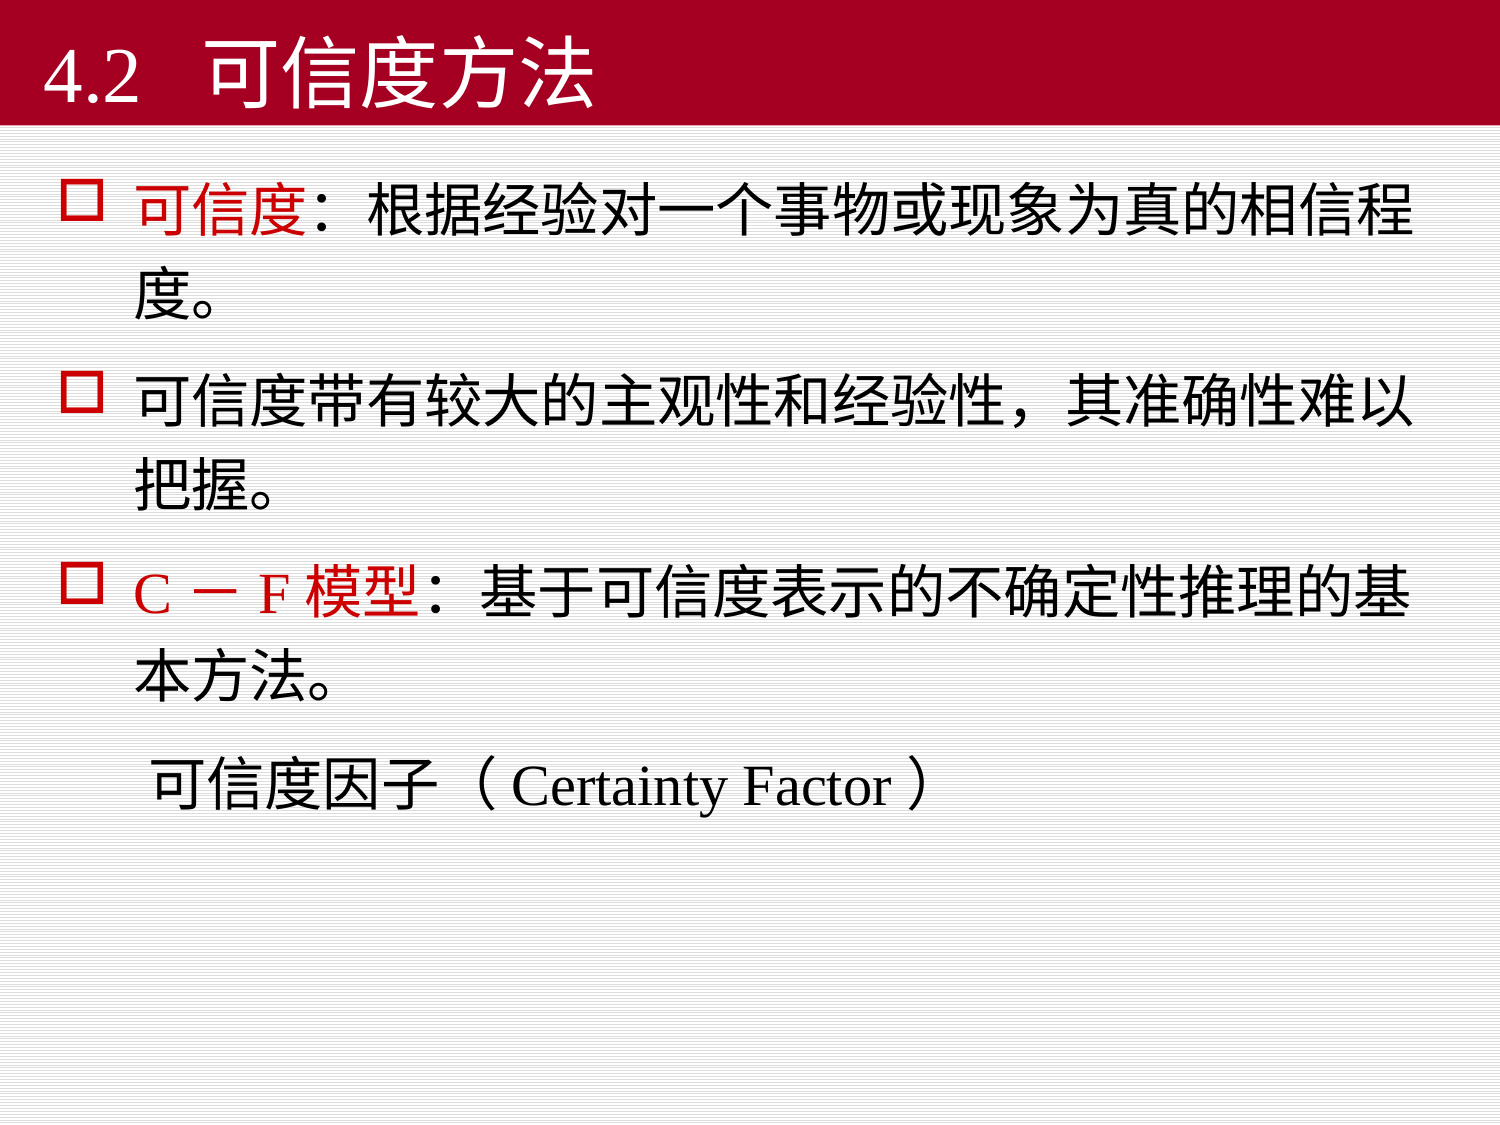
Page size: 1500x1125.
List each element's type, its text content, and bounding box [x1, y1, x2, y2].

list 可信度：根据经验对一个事物或现象为真的相信程度。 可信度带有较大的主观性和经验性，其准确性难以把握。 C－F模型：基于可信度表示的不确定性推理的基本方法。 可信度因子（Certainty Factor） [40, 151, 1460, 1038]
text_box 4.2 可信度方法 [0, 0, 1500, 126]
slide_number [1137, 1062, 1463, 1122]
